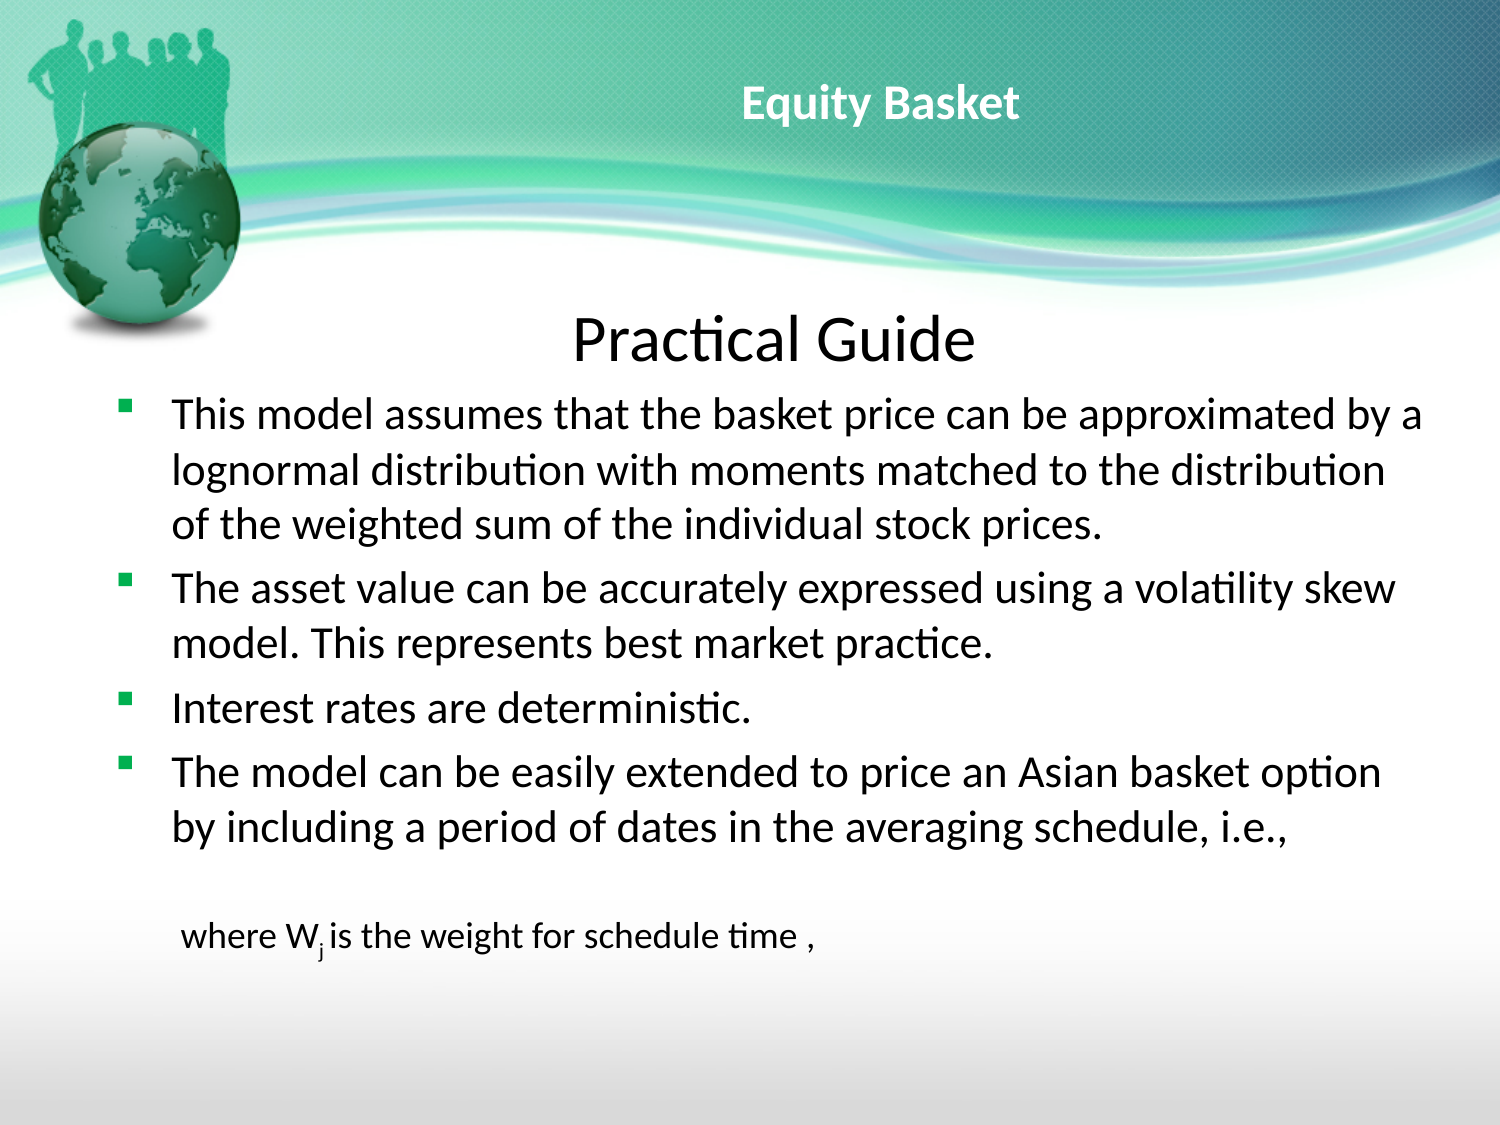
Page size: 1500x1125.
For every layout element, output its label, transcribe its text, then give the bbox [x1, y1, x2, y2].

picture [0, 0, 1500, 1125]
title Equity Basket [287, 5, 1475, 194]
